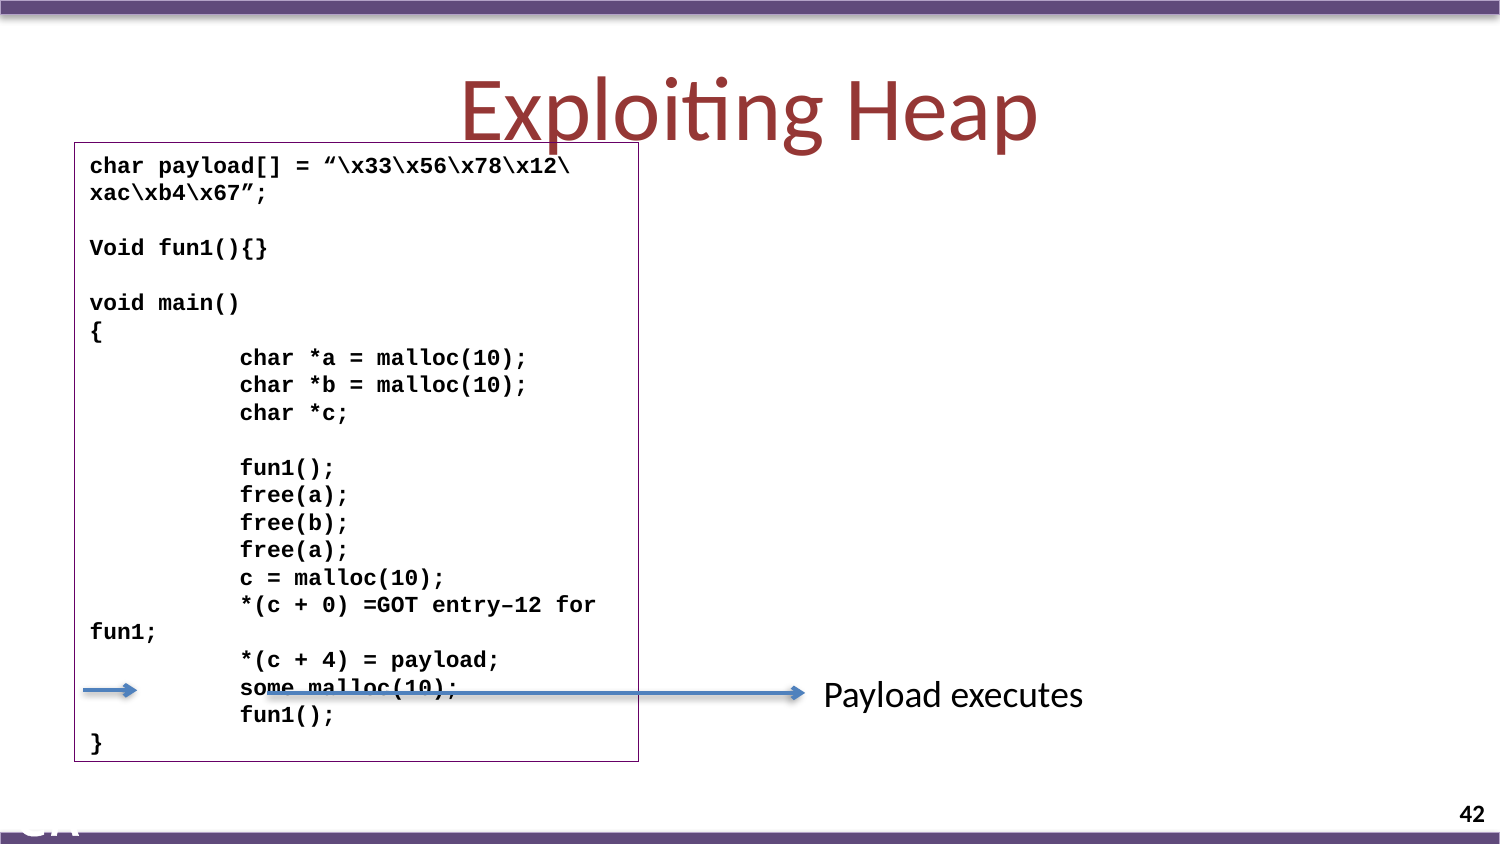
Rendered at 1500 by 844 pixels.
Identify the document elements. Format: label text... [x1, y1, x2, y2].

text_box Payload executes [808, 662, 1100, 723]
slide_number 42 [1149, 789, 1500, 835]
text_box char payload[] = “\x33\x56\x78\x12\xac\xb4\x67”; Void fun1(){} void main() { char *a = malloc(10); char *b = malloc(10); char *c; fun1(); free(a); free(b); free(a); c = malloc(10); *(c + 0) =GOT entry–12 for fun1; *(c + 4) = payload; some malloc(10); fun1(); } [74, 142, 639, 762]
title Exploiting Heap [75, 33, 1425, 175]
